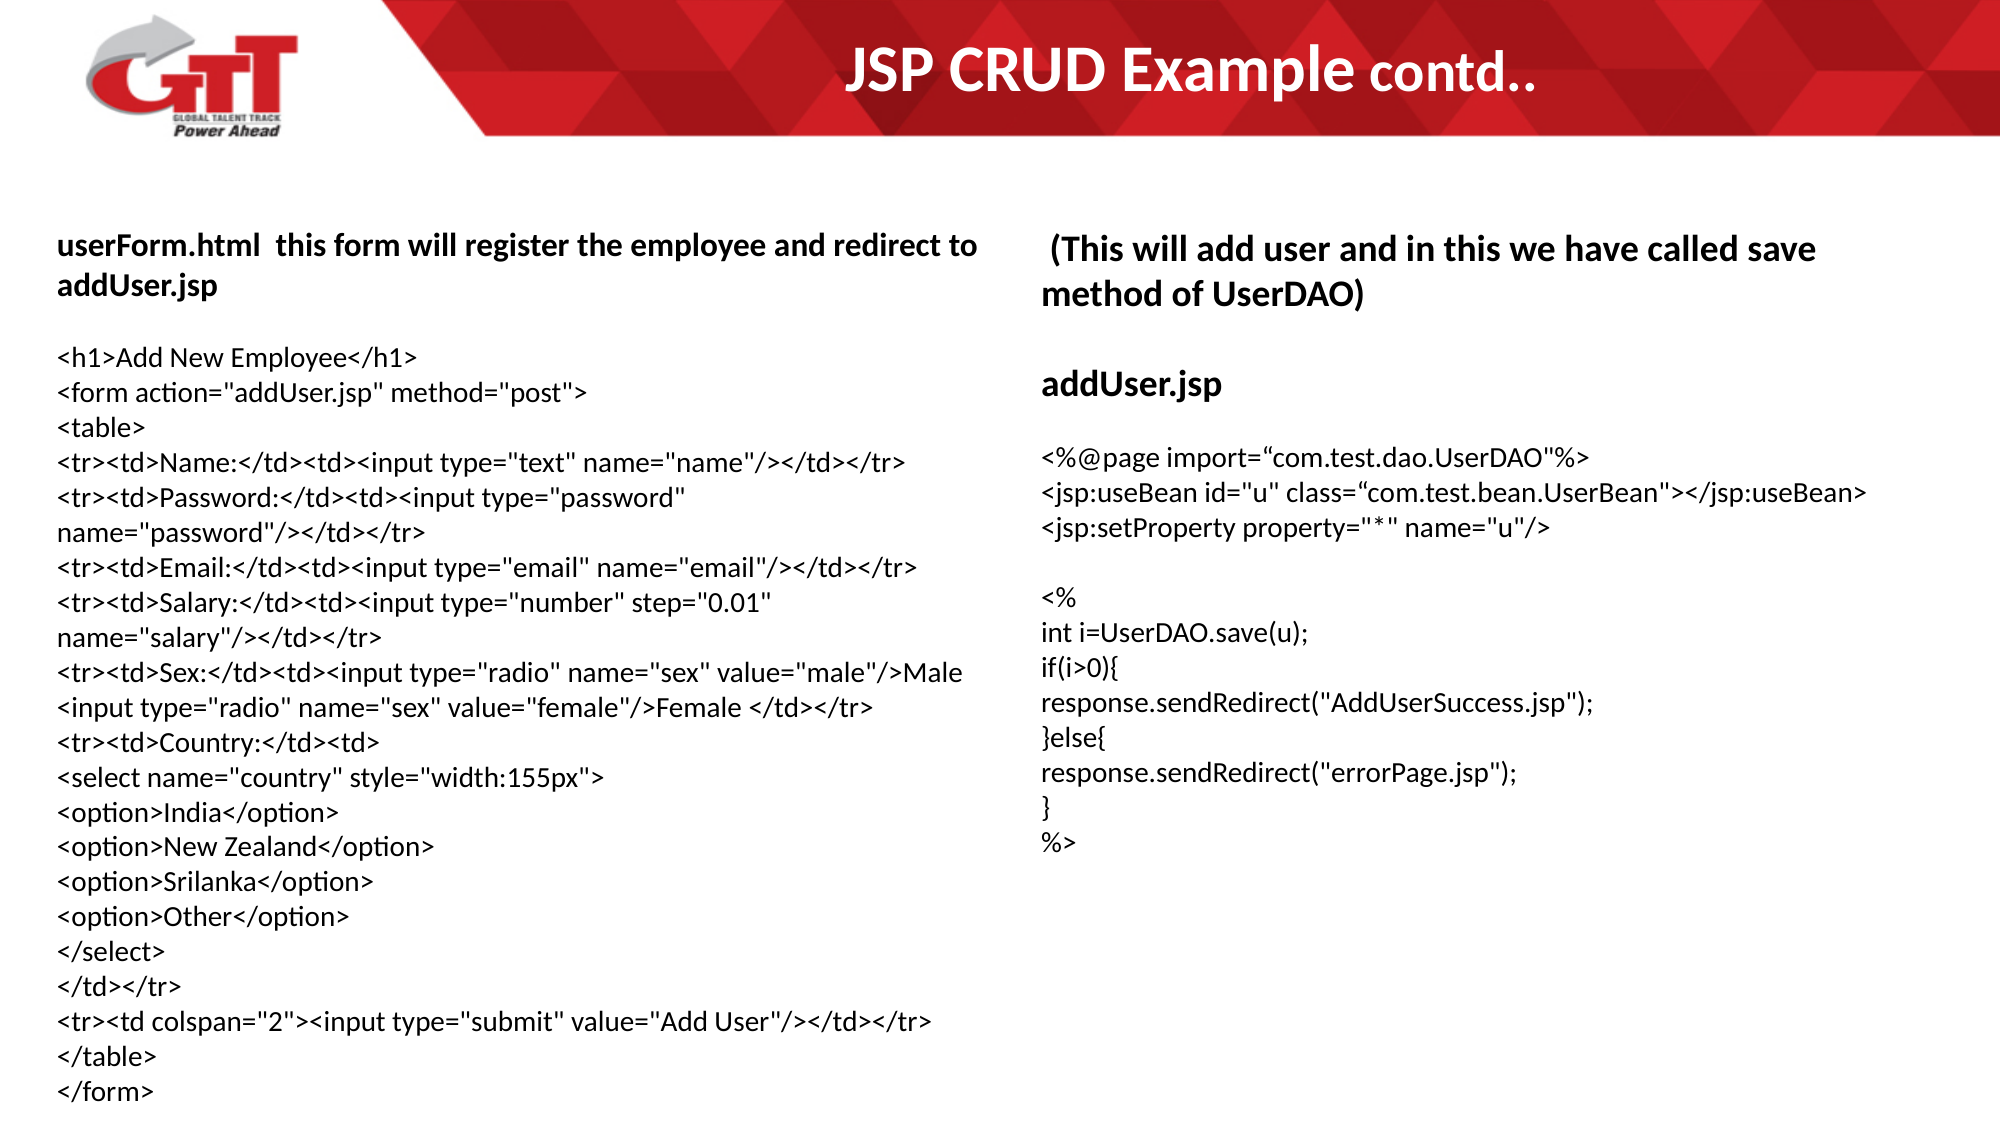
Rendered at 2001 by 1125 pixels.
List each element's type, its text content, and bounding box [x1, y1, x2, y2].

text_box (This will add user and in this we have called save method of UserDAO) addUser.jsp <%@page import=“com.test.dao.UserDAO"%> <jsp:useBean id="u" class=“com.test.bean.UserBean"></jsp:useBean> <jsp:setProperty property="*" name="u"/> <% int i=UserDAO.save(u); if(i>0){ response.sendRedirect("AddUserSuccess.jsp"); }else{ response.sendRedirect("errorPage.jsp"); } %> [1026, 216, 1958, 866]
picture [0, 0, 2000, 1125]
text_box userForm.html this form will register the employee and redirect to addUser.jsp <h1>Add New Employee</h1> <form action="addUser.jsp" method="post"> <table> <tr><td>Name:</td><td><input type="text" name="name"/></td></tr> <tr><td>Password:</td><td><input type="password" name="password"/></td></tr> <tr><td>Email:</td><td><input type="email" name="email"/></td></tr> <tr><td>Salary:</td><td><input type="number" step="0.01" name="salary"/></td></tr> <tr><td>Sex:</td><td><input type="radio" name="sex" value="male"/>Male <input type="radio" name="sex" value="female"/>Female </td></tr> <tr><td>Country:</td><td> <select name="country" style="width:155px"> <option>India</option> <option>New Zealand</option> <option>Srilanka</option> <option>Other</option> </select> </td></tr> <tr><td colspan="2"><input type="submit" value="Add User"/></td></tr> </table> </form> [42, 216, 1000, 1115]
title JSP CRUD Example contd.. [433, 12, 1950, 118]
